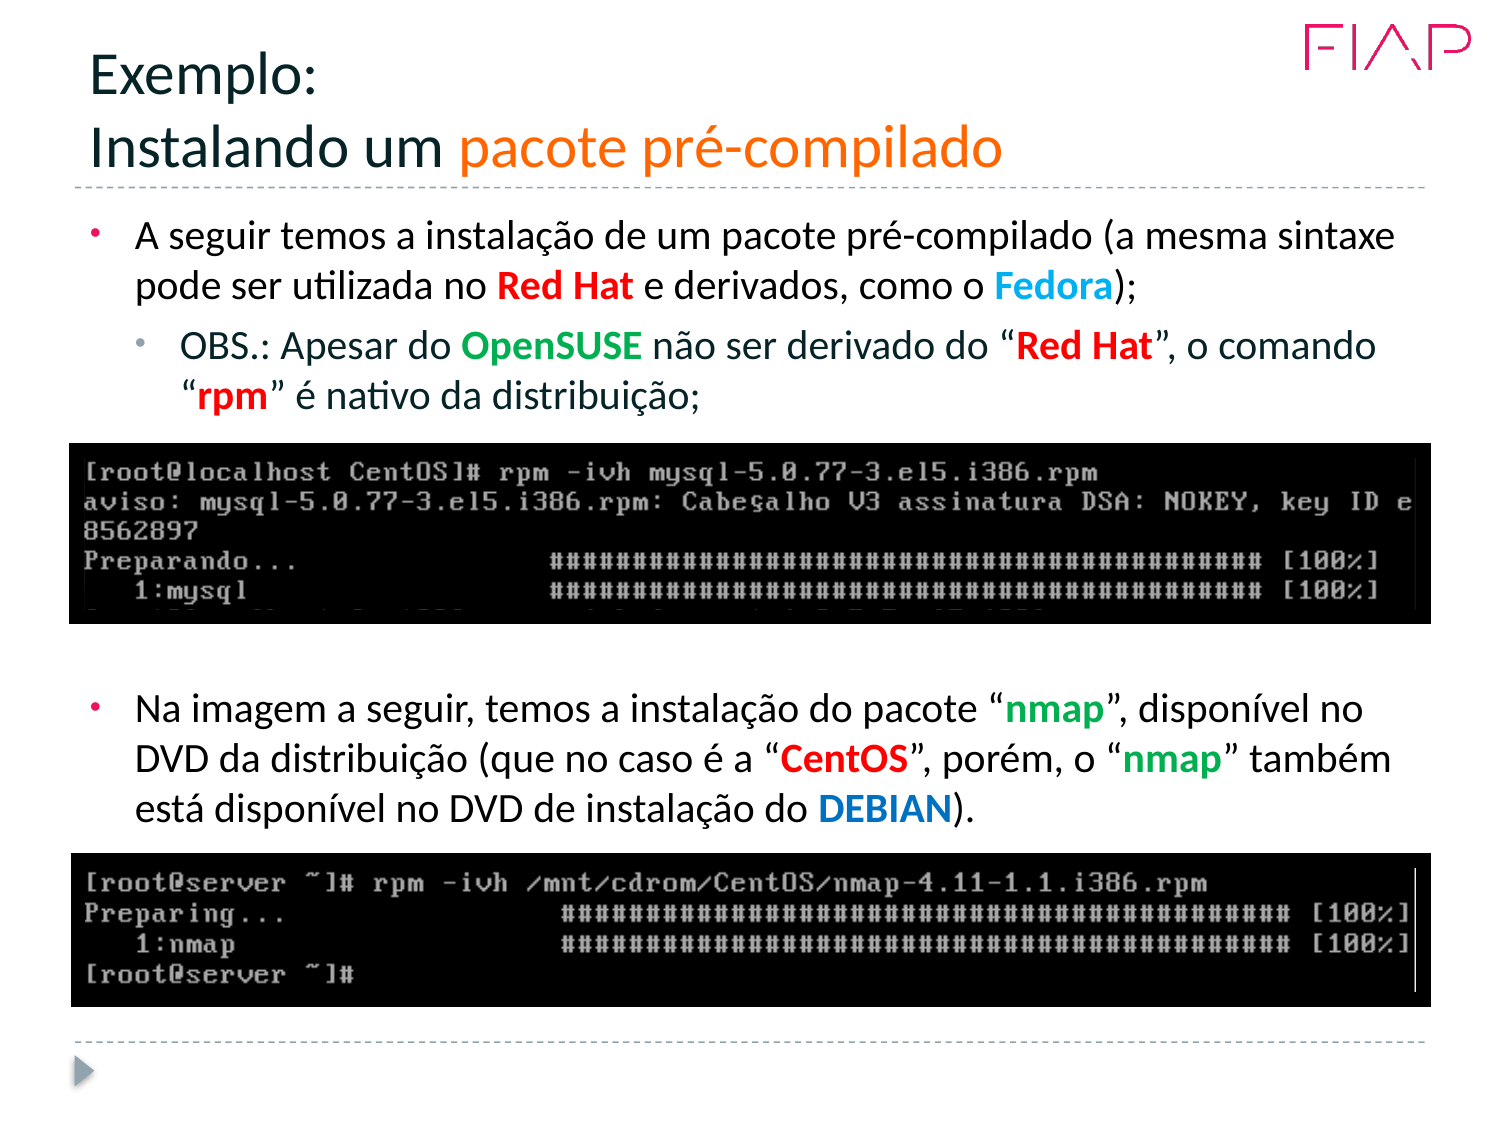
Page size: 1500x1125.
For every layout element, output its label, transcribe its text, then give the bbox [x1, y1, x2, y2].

picture [85, 867, 1417, 993]
picture [1425, 24, 1471, 70]
picture [83, 457, 1417, 610]
list A seguir temos a instalação de um pacote pré-compilado (a mesma sintaxe pode ser utilizada no Red Hat e derivados, como o Fedora); OBS.: Apesar do OpenSUSE não ser derivado do “Red Hat”, o comando “rpm” é nativo da distribuição; Na imagem a seguir, temos a instalação do pacote “nmap”, disponível no DVD da distribuição (que no caso é a “CentOS”, porém, o “nmap” também está disponível no DVD de instalação do DEBIAN). [75, 624, 1425, 853]
title Exemplo: Instalando um pacote pré-compilado [75, 24, 1425, 188]
list A seguir temos a instalação de um pacote pré-compilado (a mesma sintaxe pode ser utilizada no Red Hat e derivados, como o Fedora); OBS.: Apesar do OpenSUSE não ser derivado do “Red Hat”, o comando “rpm” é nativo da distribuição; Na imagem a seguir, temos a instalação do pacote “nmap”, disponível no DVD da distribuição (que no caso é a “CentOS”, porém, o “nmap” também está disponível no DVD de instalação do DEBIAN). [75, 200, 1425, 443]
